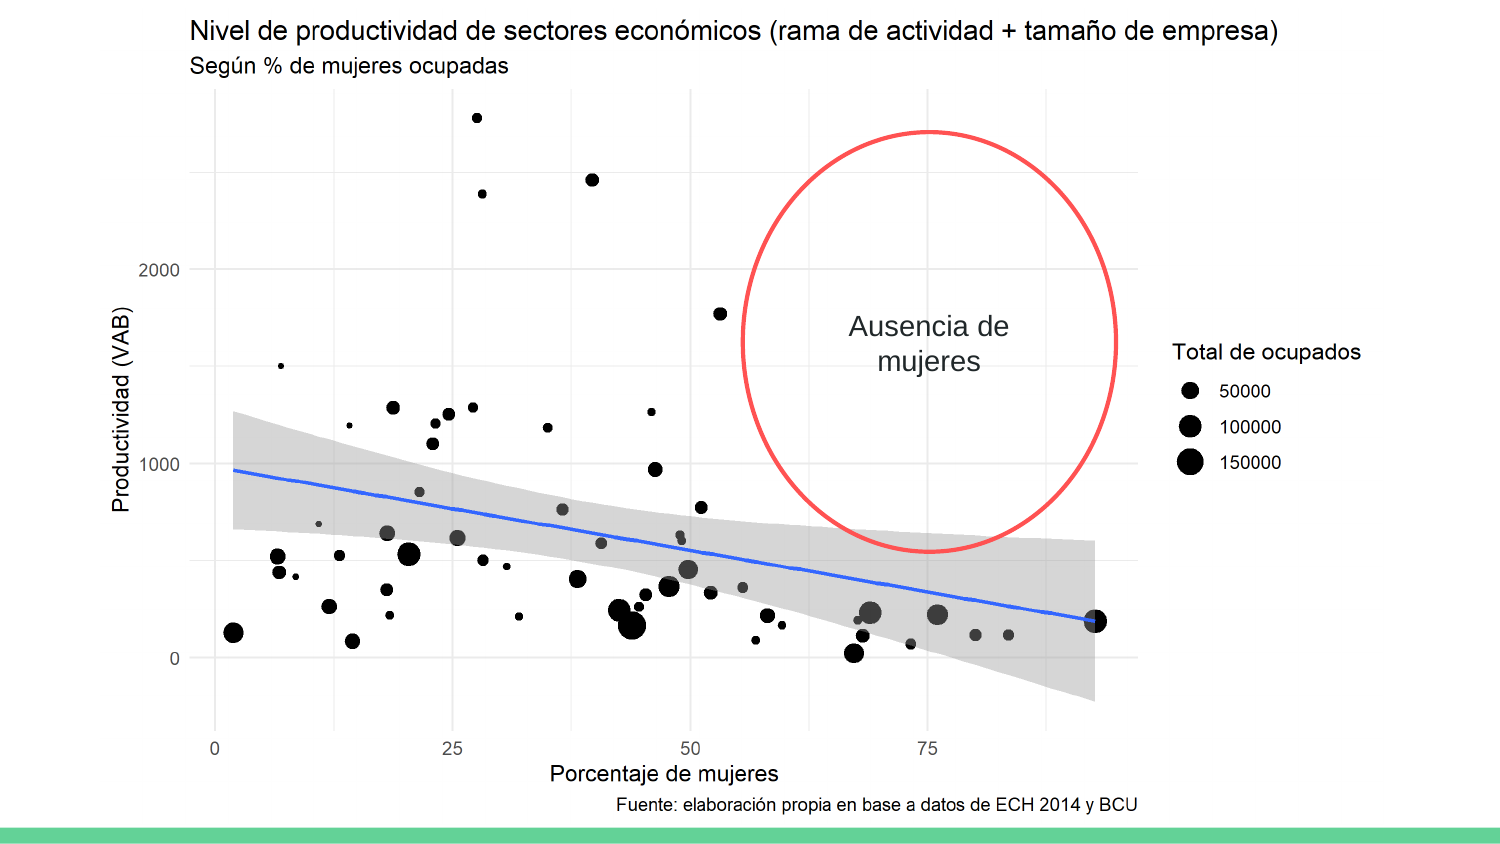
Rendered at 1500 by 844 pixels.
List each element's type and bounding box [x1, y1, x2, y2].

picture [100, 8, 1384, 826]
